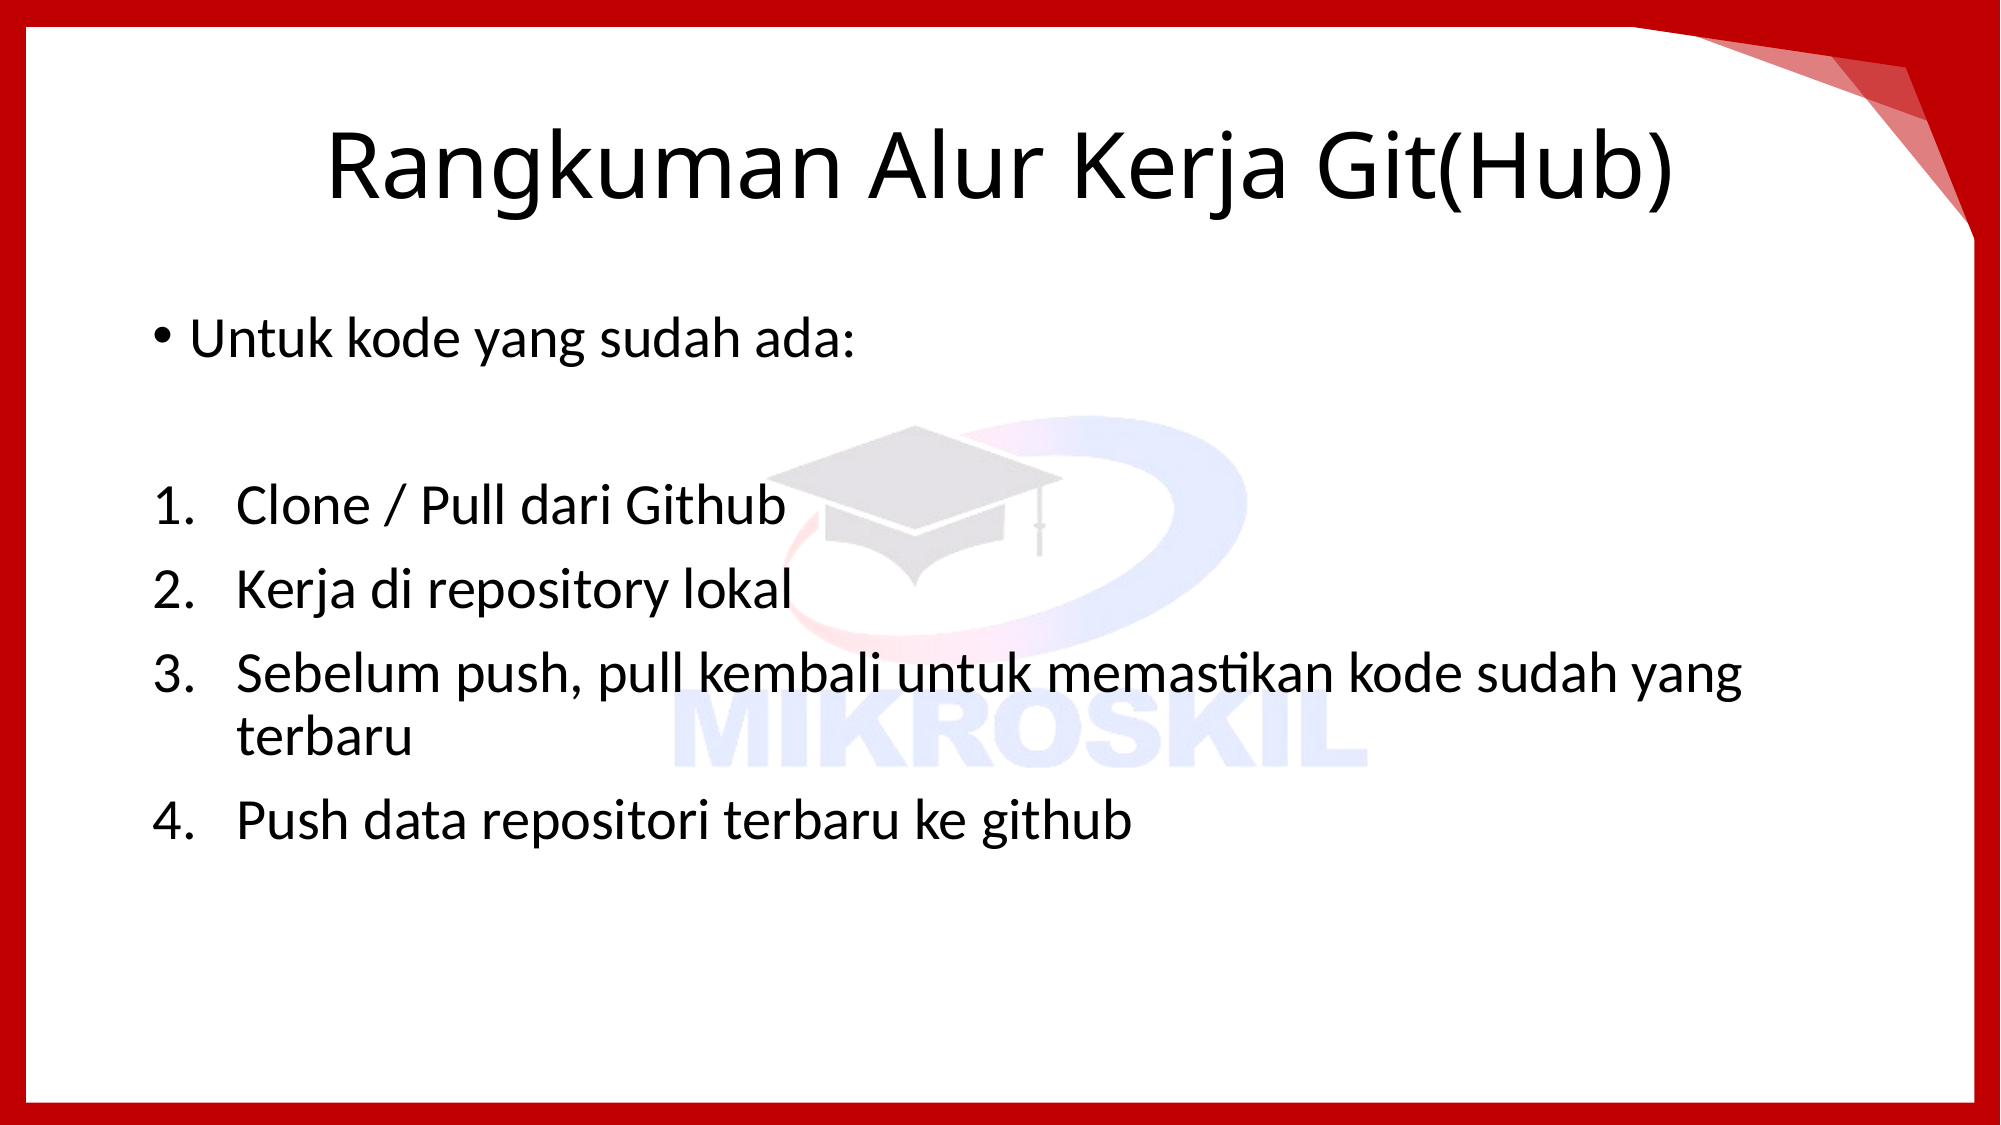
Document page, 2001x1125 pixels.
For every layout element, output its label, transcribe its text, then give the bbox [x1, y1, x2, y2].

title Rangkuman Alur Kerja Git(Hub) [137, 59, 1863, 278]
list Untuk kode yang sudah ada: Clone / Pull dari Github Kerja di repository lokal Sebelum push, pull kembali untuk memastikan kode sudah yang terbaru Push data repositori terbaru ke github [137, 299, 1863, 1014]
